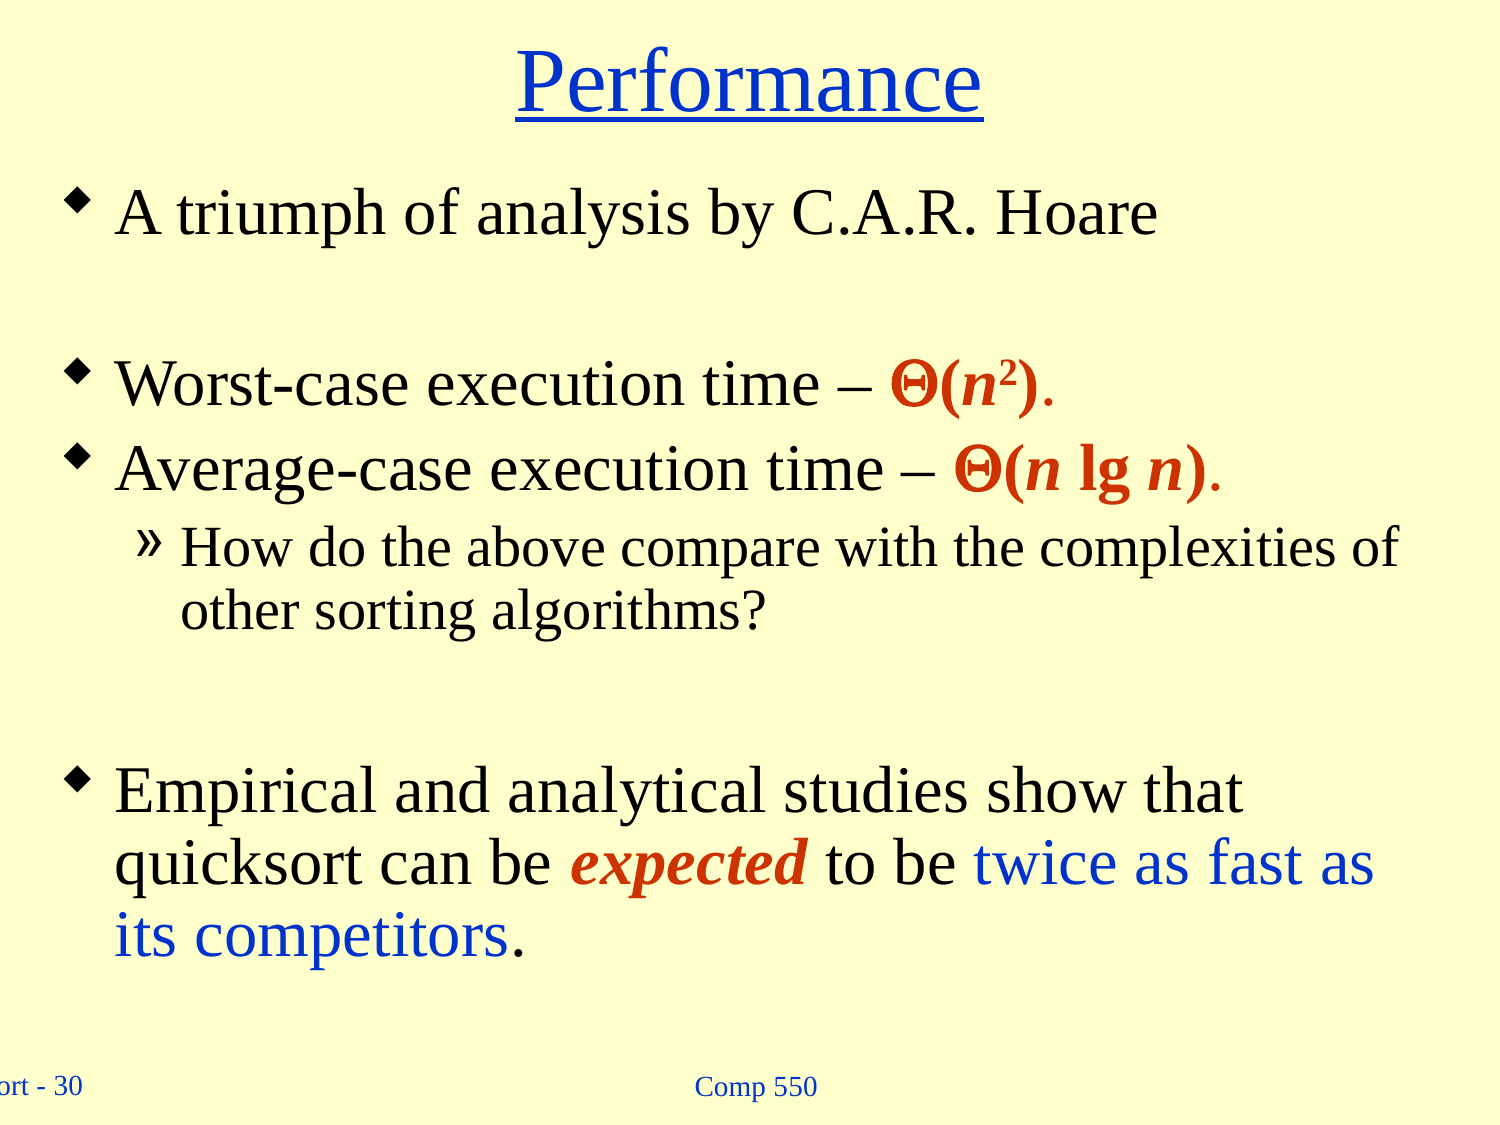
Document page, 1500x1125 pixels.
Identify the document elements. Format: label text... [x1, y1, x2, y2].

footer Comp 550 [599, 1046, 913, 1123]
list A triumph of analysis by C.A.R. Hoare Worst-case execution time – (n2). Average-case execution time – (n lg n). How do the above compare with the complexities of other sorting algorithms? Empirical and analytical studies show that quicksort can be expected to be twice as fast as its competitors. [43, 169, 1431, 1037]
title Performance [0, 0, 1500, 150]
